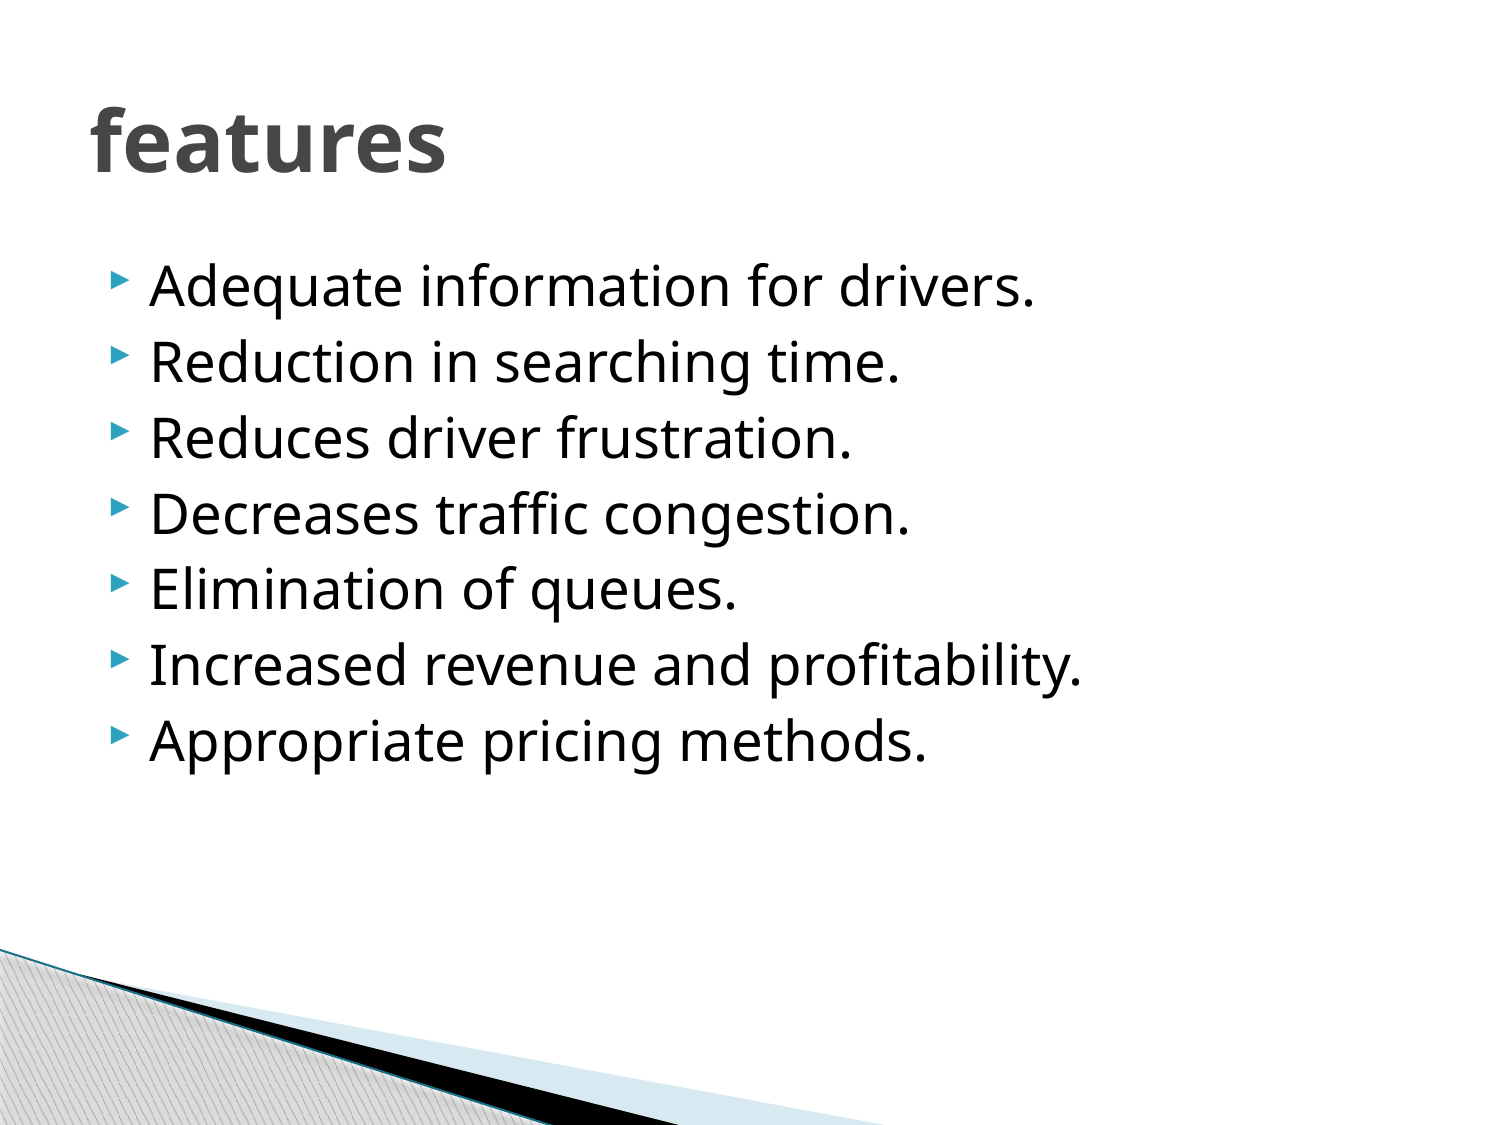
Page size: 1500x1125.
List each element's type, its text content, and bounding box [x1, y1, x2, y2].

list Adequate information for drivers. Reduction in searching time. Reduces driver frustration. Decreases traffic congestion. Elimination of queues. Increased revenue and profitability. Appropriate pricing methods. [75, 243, 1425, 986]
title features [75, 45, 1425, 233]
